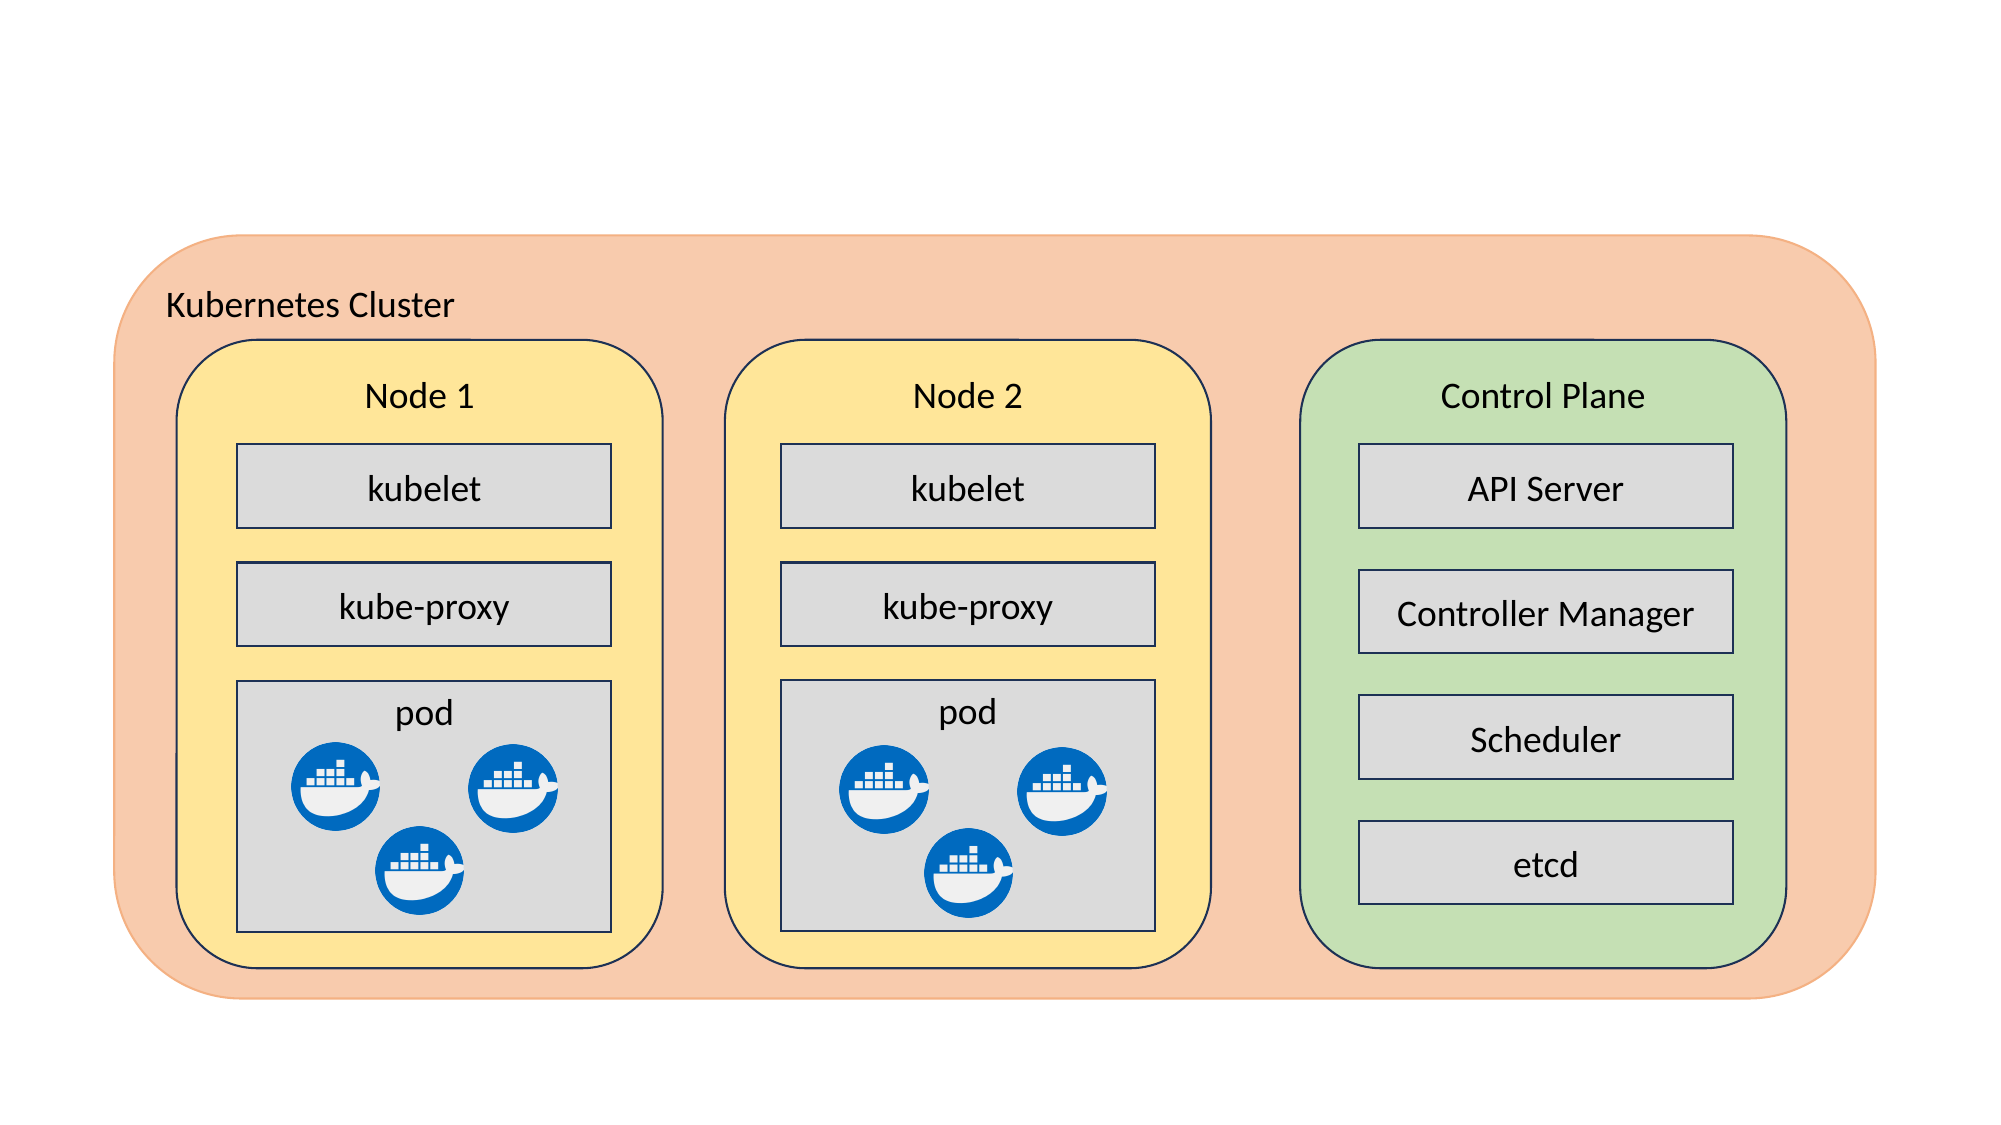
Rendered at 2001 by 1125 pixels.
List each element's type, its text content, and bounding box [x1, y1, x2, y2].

picture [468, 744, 558, 833]
text_box Scheduler [1358, 694, 1734, 780]
text_box pod [236, 680, 612, 933]
text_box Controller Manager [1358, 569, 1734, 654]
picture [839, 745, 1013, 918]
text_box Kubernetes Cluster [113, 234, 1877, 1000]
text_box kubelet [236, 443, 612, 529]
text_box kube-proxy [780, 561, 1156, 647]
text_box kube-proxy [236, 561, 612, 647]
text_box etcd [1358, 820, 1734, 905]
text_box Control Plane [1299, 338, 1788, 970]
picture [290, 742, 464, 915]
text_box Node 2 [723, 338, 1213, 970]
text_box API Server [1358, 443, 1734, 529]
text_box pod [780, 679, 1156, 932]
text_box Node 1 [175, 338, 664, 970]
picture [1017, 747, 1107, 836]
text_box kubelet [780, 443, 1156, 529]
